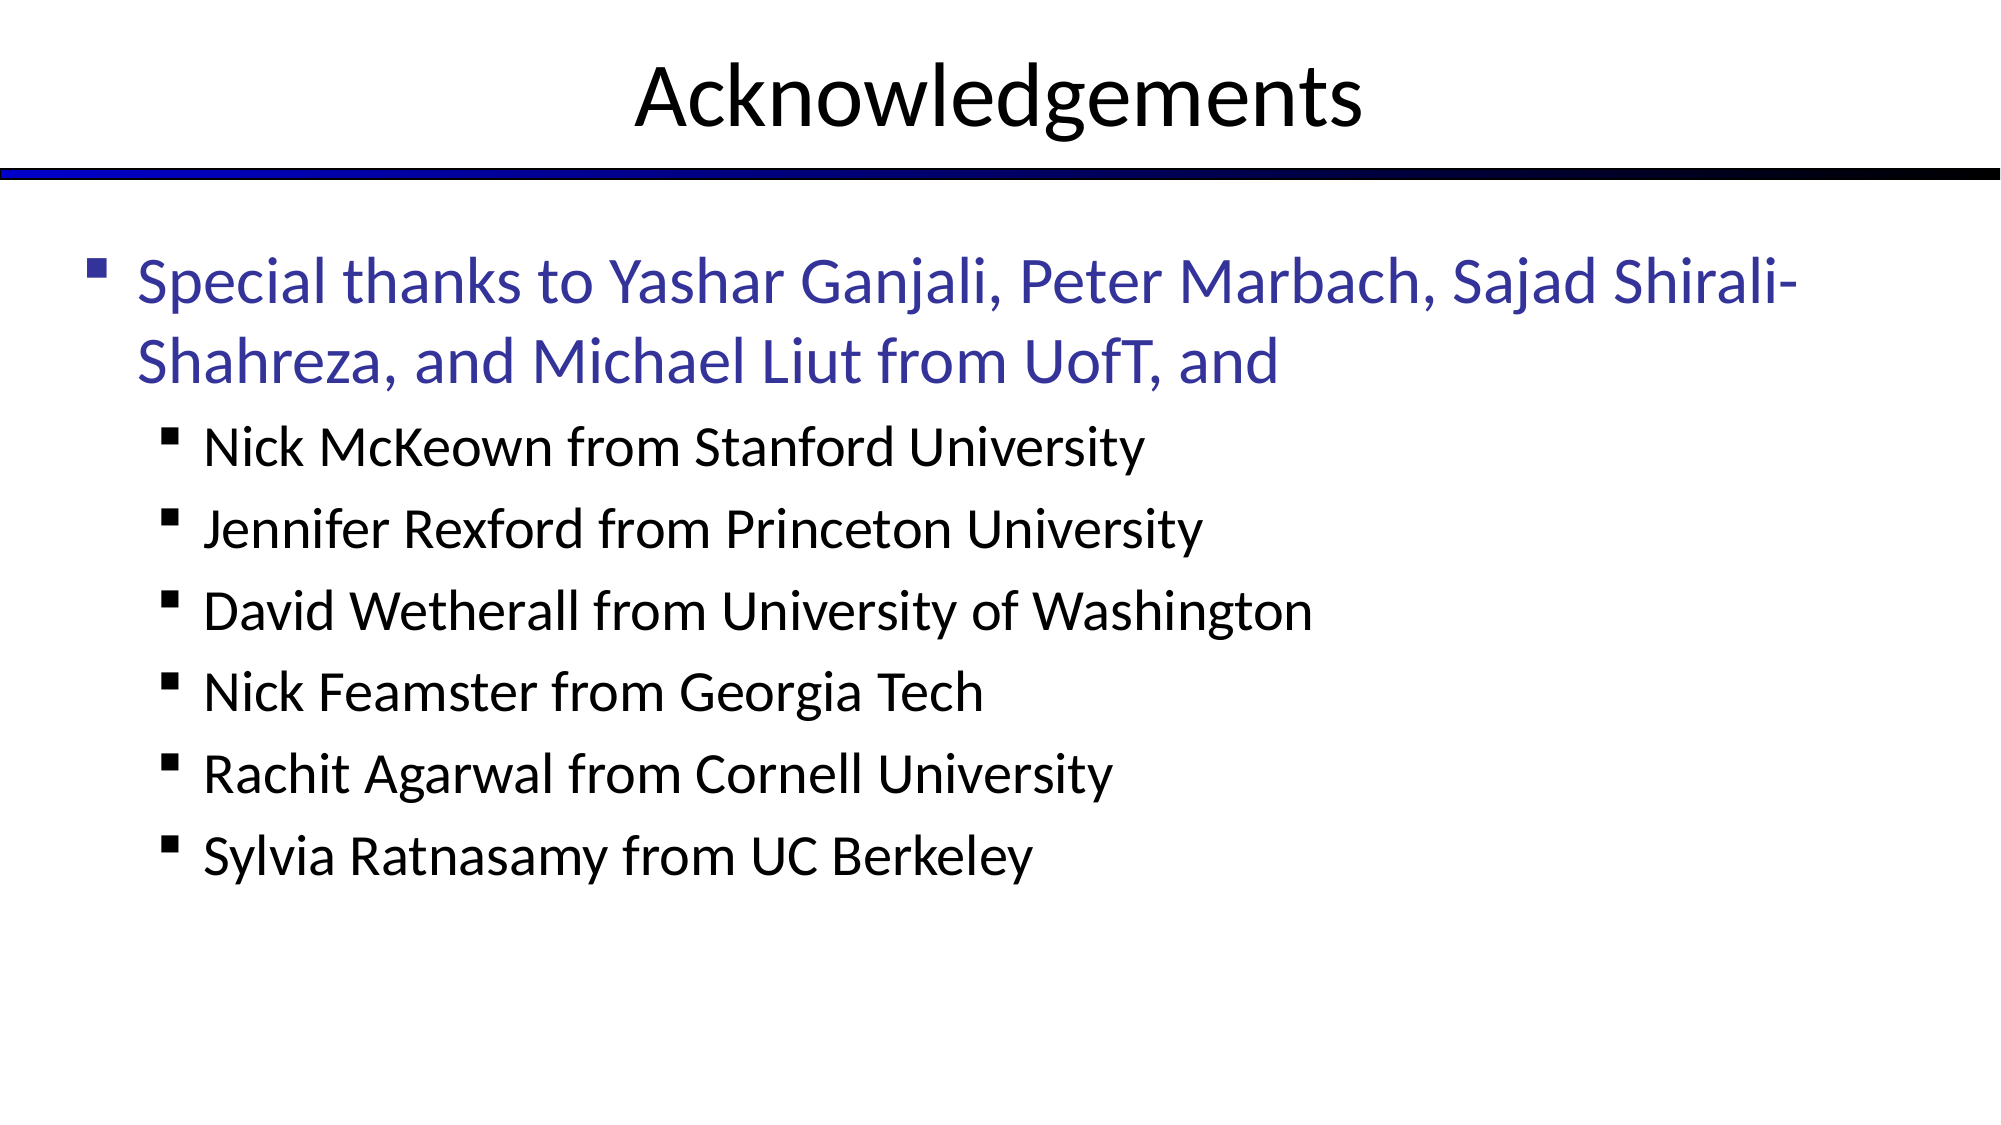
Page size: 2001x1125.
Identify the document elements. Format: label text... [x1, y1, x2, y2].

title Acknowledgements [0, 0, 2000, 184]
list Special thanks to Yashar Ganjali, Peter Marbach, Sajad Shirali-Shahreza, and Michael Liut from UofT, and Nick McKeown from Stanford University Jennifer Rexford from Princeton University David Wetherall from University of Washington Nick Feamster from Georgia Tech Rachit Agarwal from Cornell University Sylvia Ratnasamy from UC Berkeley [66, 228, 1934, 1006]
